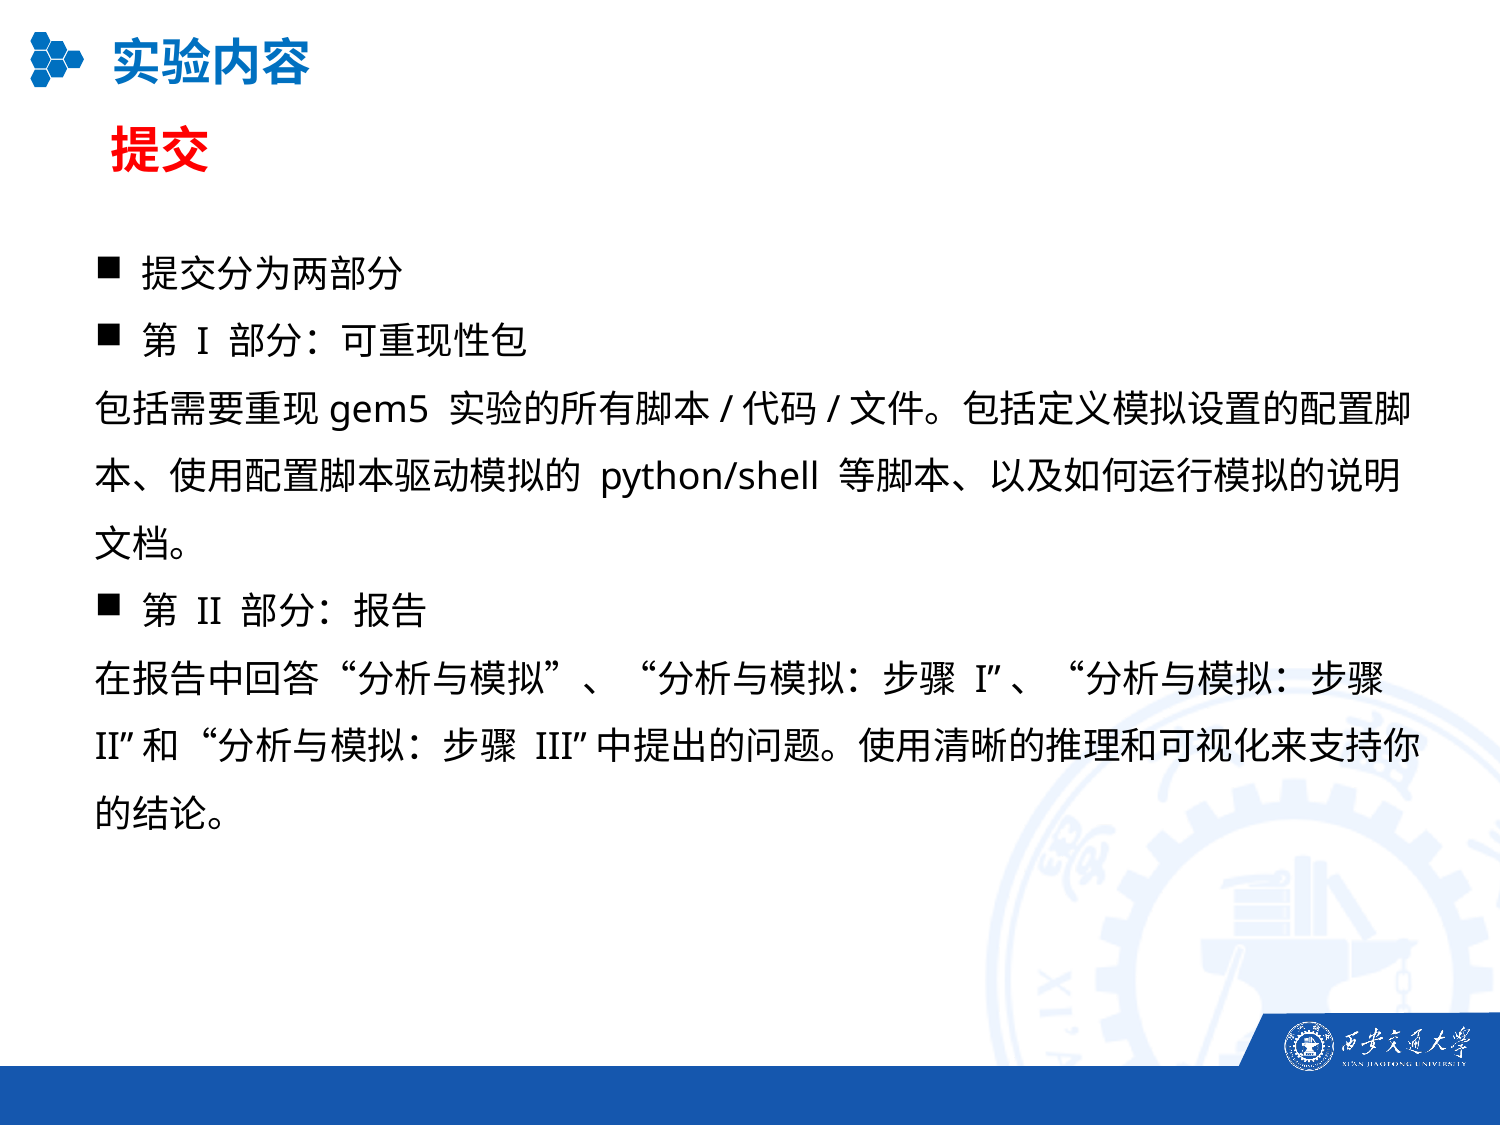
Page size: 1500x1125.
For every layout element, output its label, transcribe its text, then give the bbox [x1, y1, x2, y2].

text_box 提交 [95, 111, 947, 186]
text_box 实验内容 [96, 22, 327, 98]
text_box 提交分为两部分 第 I 部分：可重现性包 包括需要重现gem5 实验的所有脚本/代码/文件。包括定义模拟设置的配置脚本、使用配置脚本驱动模拟的 python/shell 等脚本、以及如何运行模拟的说明文档。 第 II 部分：报告 在报告中回答“分析与模拟”、“分析与模拟：步骤 I”、“分析与模拟：步骤 II”和“分析与模拟：步骤 III”中提出的问题。使用清晰的推理和可视化来支持你的结论。 [79, 219, 1453, 843]
